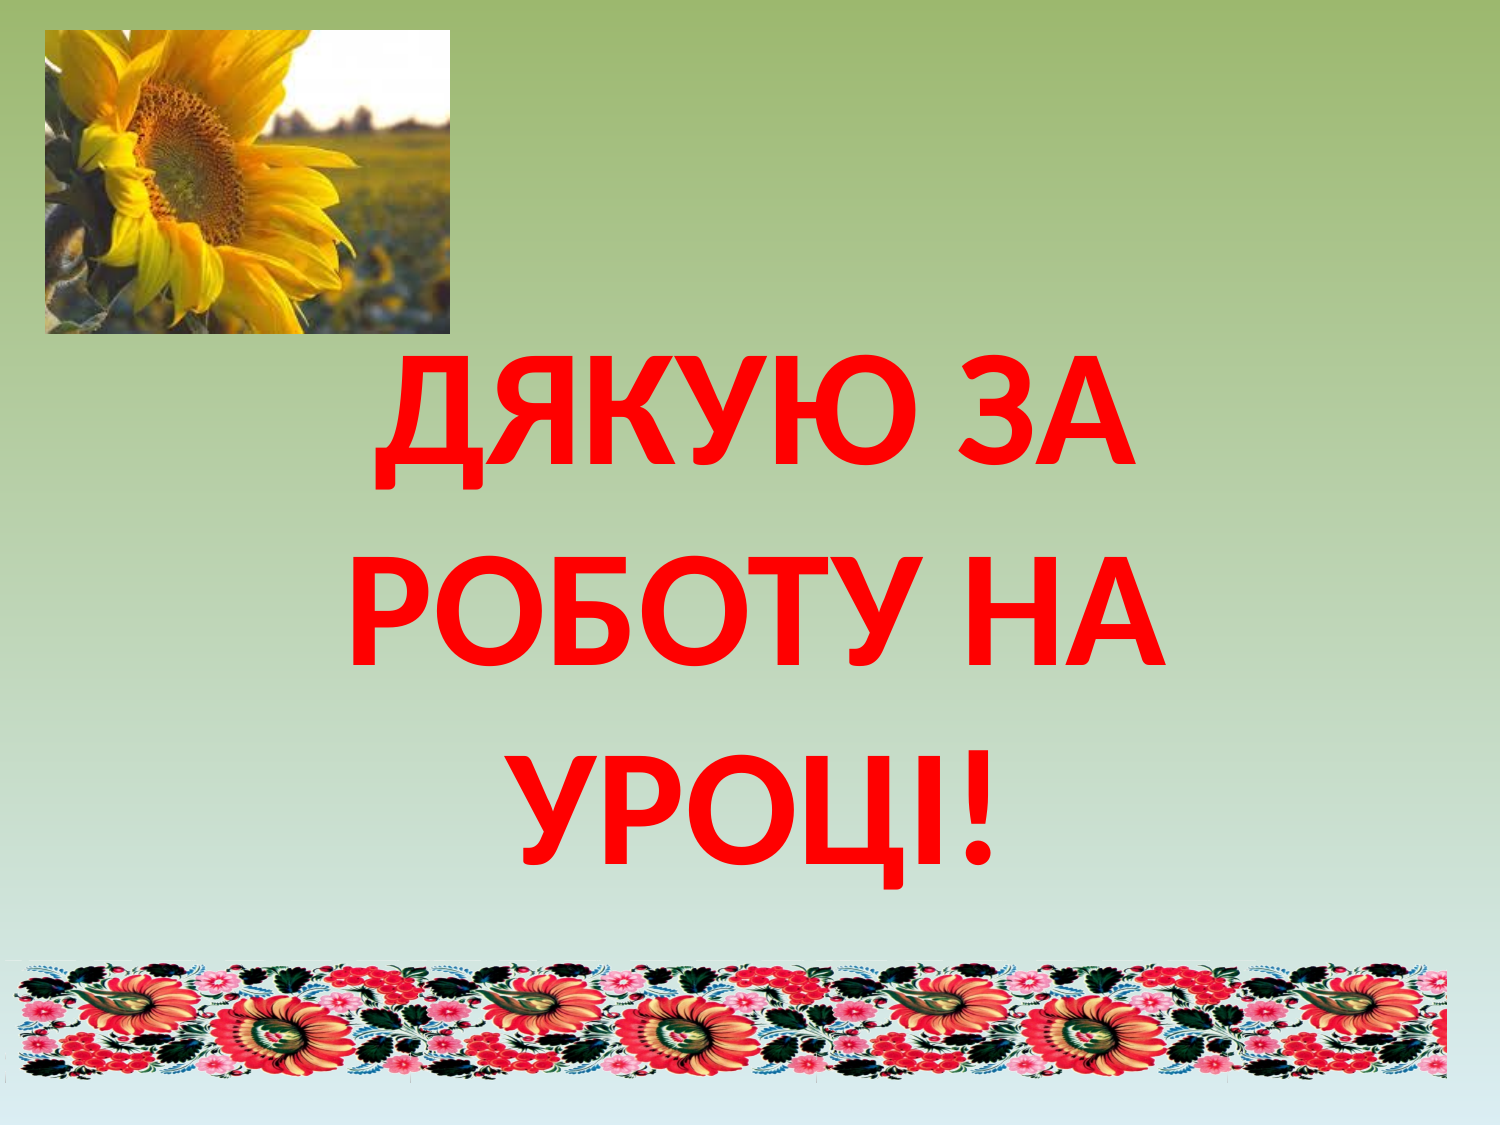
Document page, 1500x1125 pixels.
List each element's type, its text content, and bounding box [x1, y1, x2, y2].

picture [44, 30, 450, 335]
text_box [4, 960, 1448, 1083]
title Дякую за роботу на уроці! [118, 290, 1394, 947]
